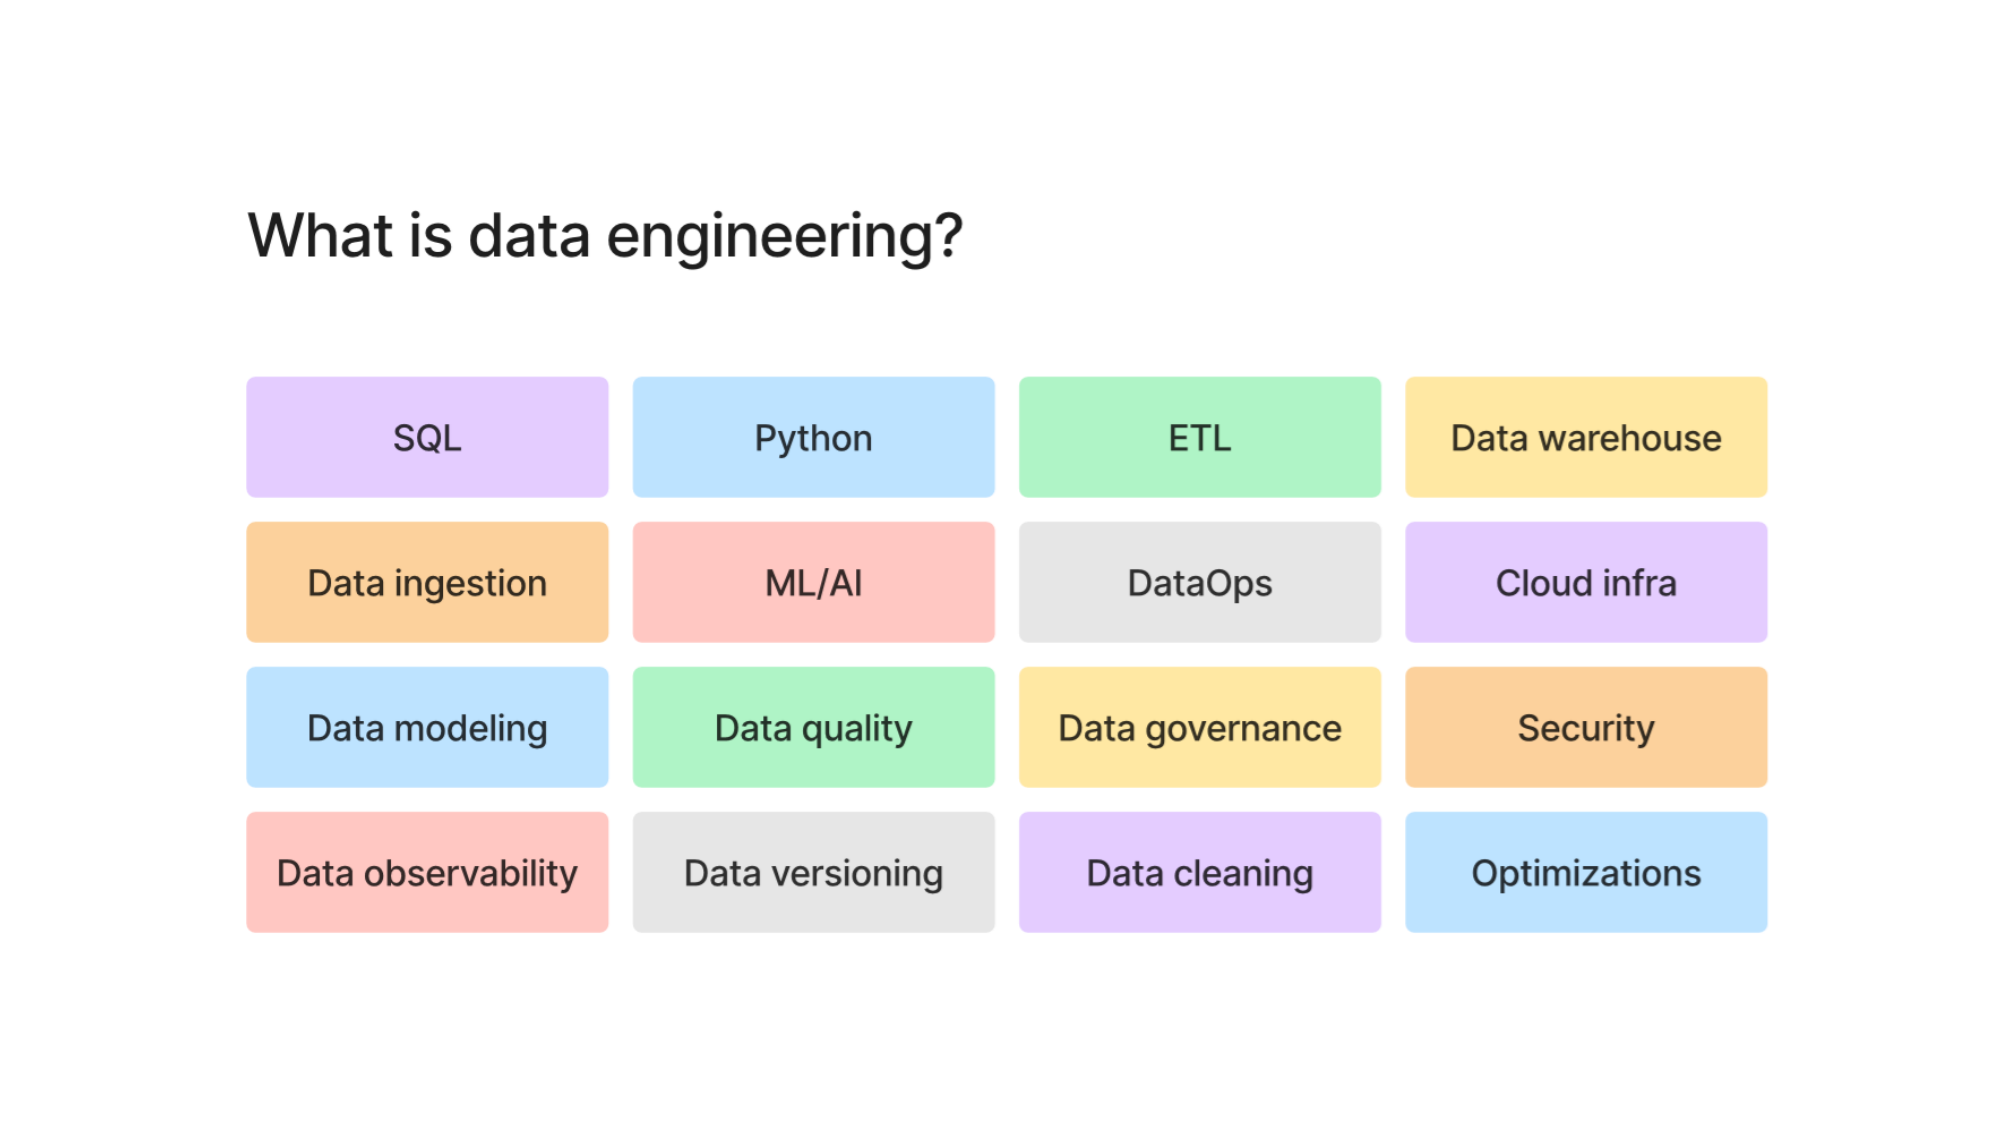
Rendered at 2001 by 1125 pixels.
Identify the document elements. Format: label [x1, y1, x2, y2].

picture [73, 73, 1927, 1052]
